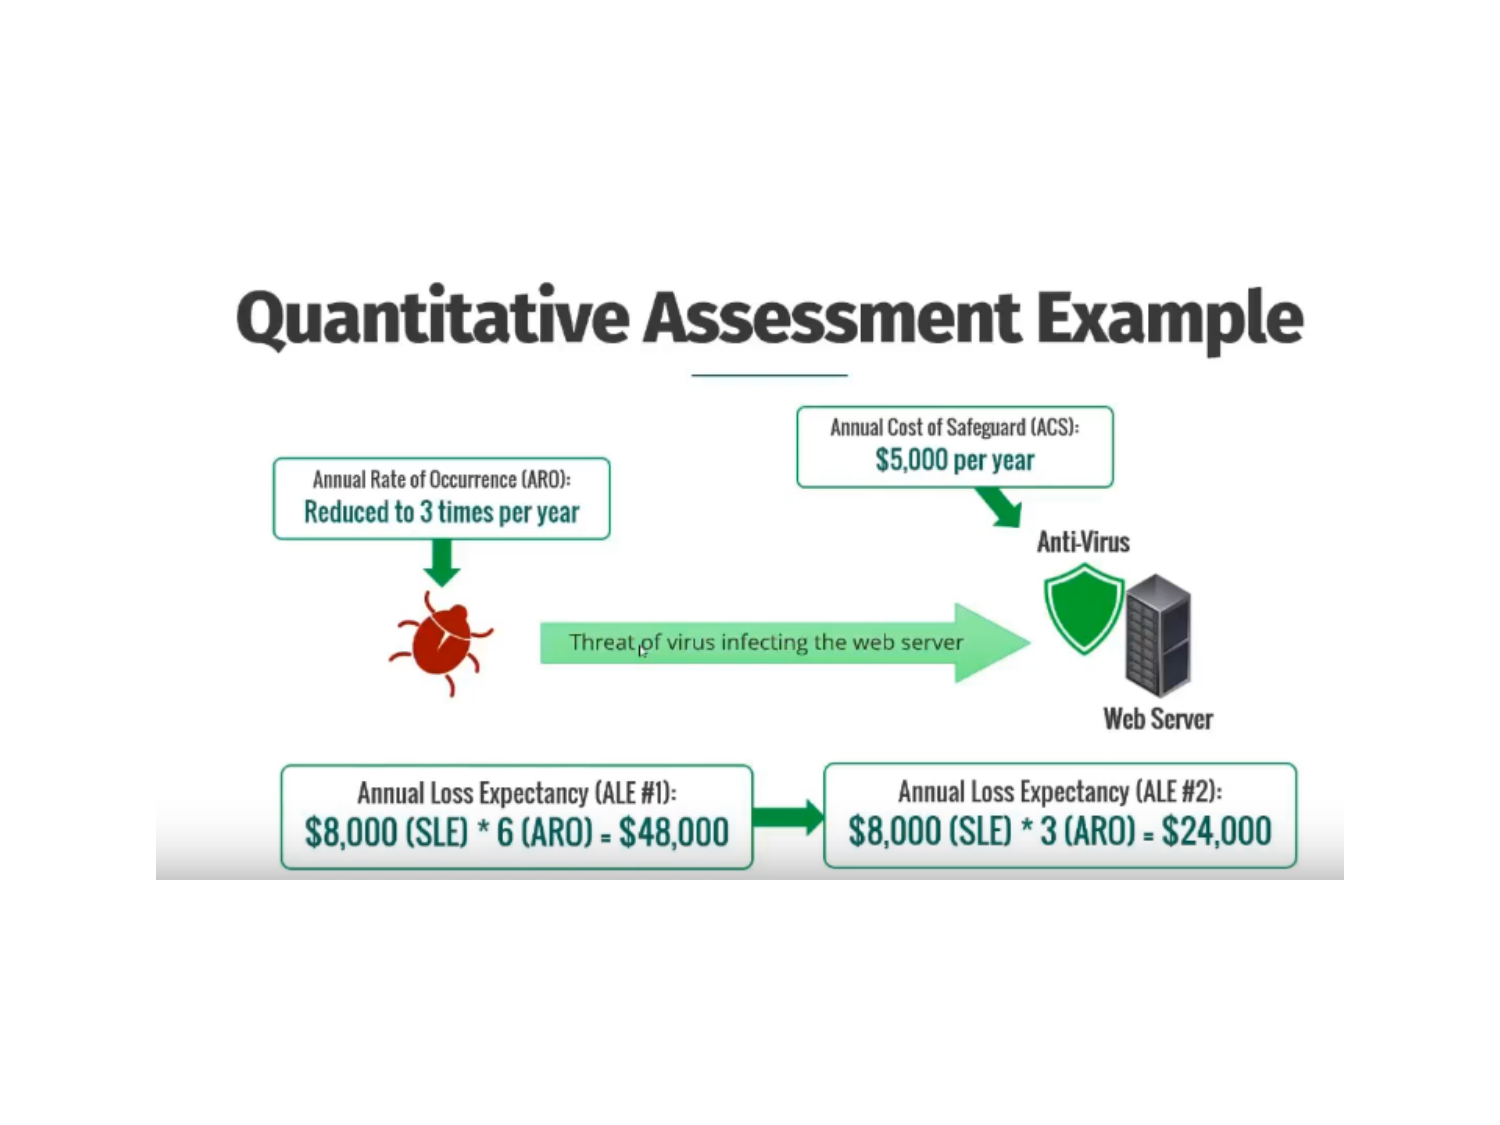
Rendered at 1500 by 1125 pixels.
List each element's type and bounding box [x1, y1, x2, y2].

picture [155, 244, 1344, 880]
